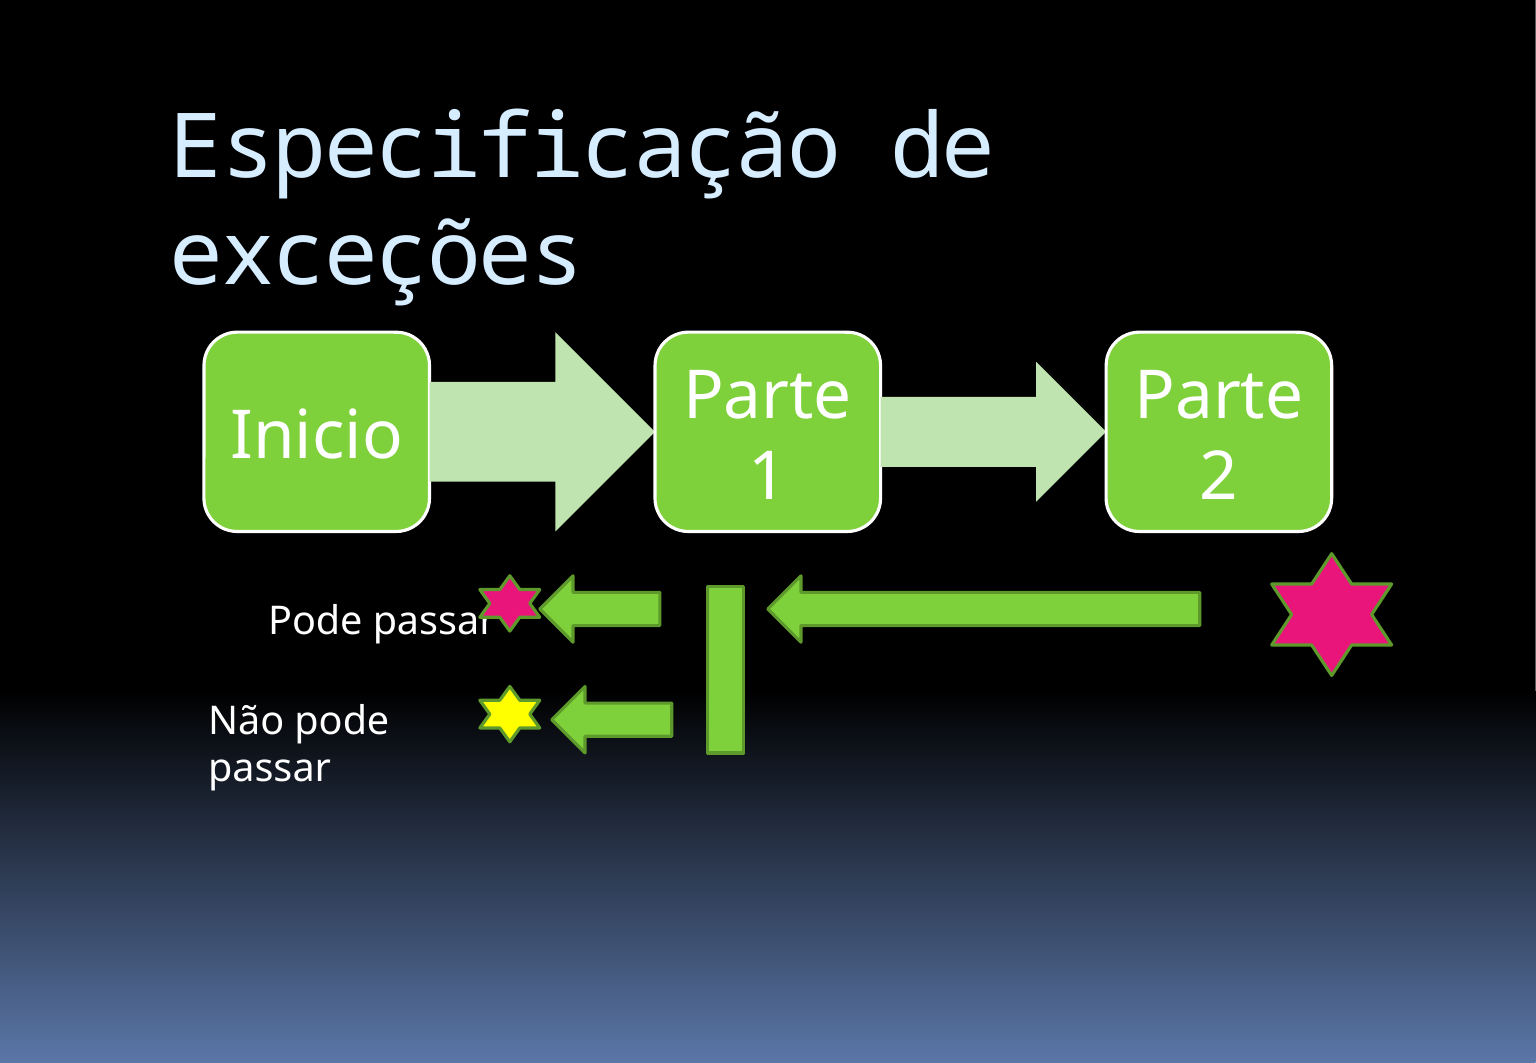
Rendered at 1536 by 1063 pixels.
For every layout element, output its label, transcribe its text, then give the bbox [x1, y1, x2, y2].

text_box [766, 574, 1202, 644]
text_box Não pode passar [191, 686, 516, 798]
text_box [1270, 552, 1394, 678]
text_box [550, 685, 674, 755]
text_box [478, 574, 542, 633]
text_box [478, 684, 542, 744]
text_box Pode passar [251, 586, 515, 651]
title Especificação de exceções [153, 79, 1459, 222]
text_box [706, 585, 745, 755]
text_box [538, 574, 662, 644]
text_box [203, 331, 1333, 532]
